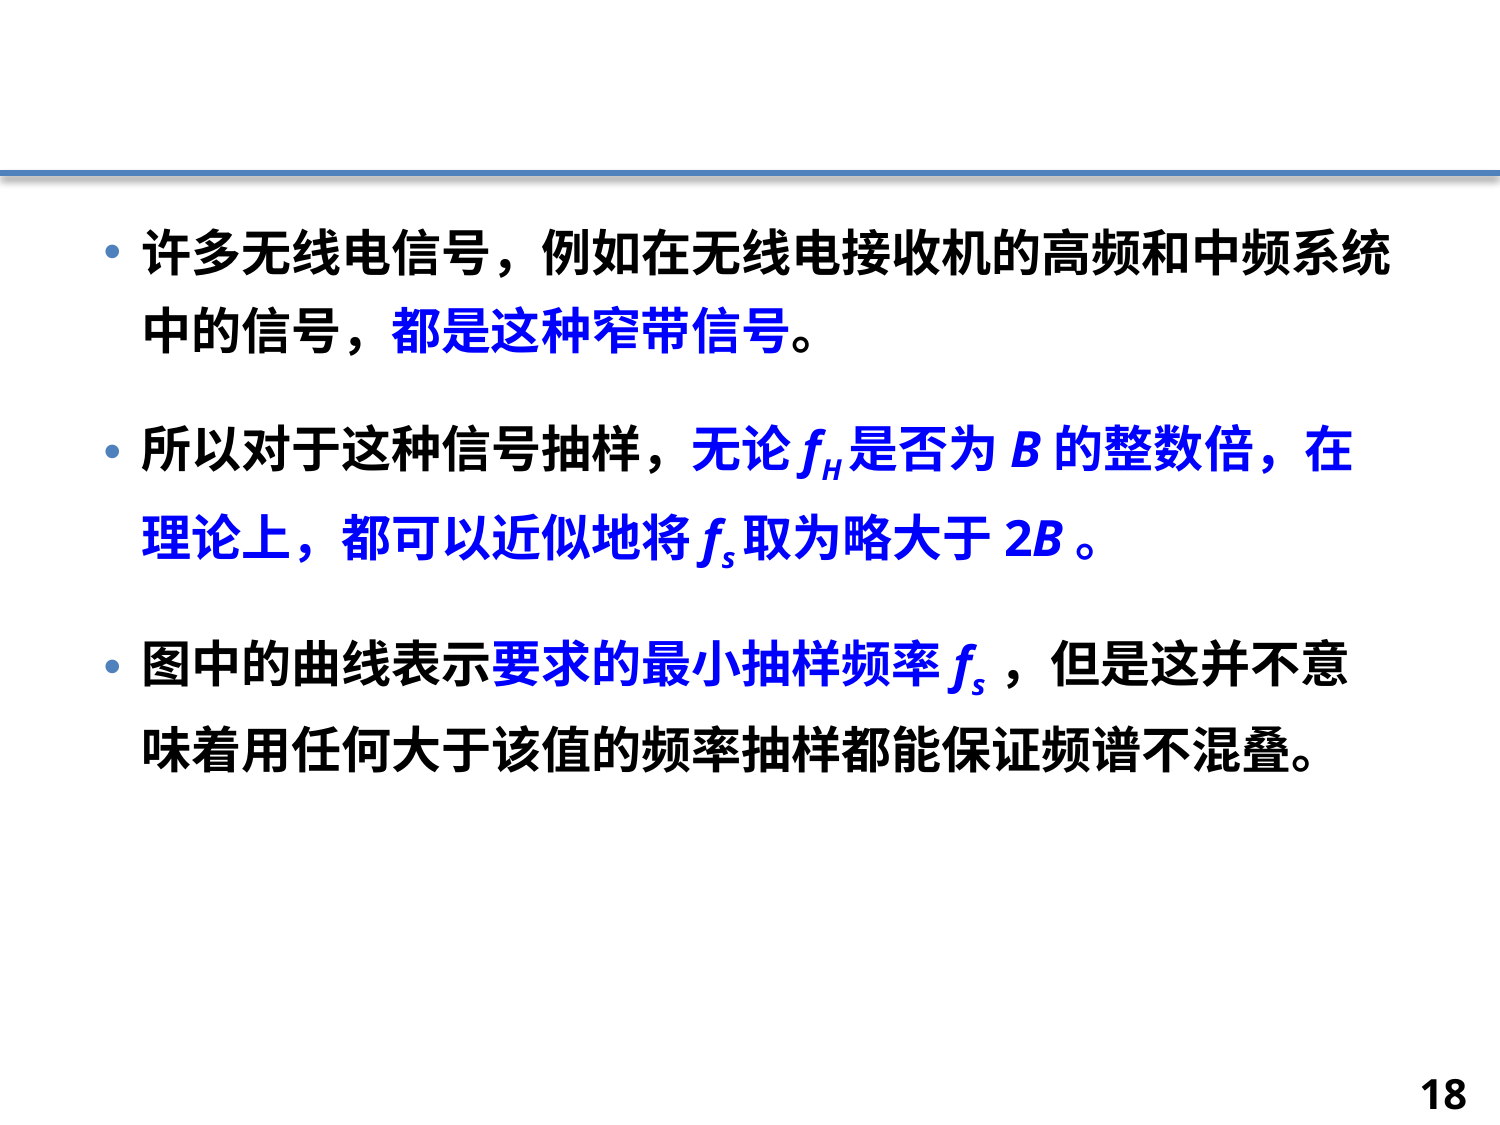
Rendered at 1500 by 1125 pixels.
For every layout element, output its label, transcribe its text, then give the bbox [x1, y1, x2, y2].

slide_number 18 [1379, 1075, 1483, 1118]
list 许多无线电信号，例如在无线电接收机的高频和中频系统中的信号，都是这种窄带信号。 所以对于这种信号抽样，无论fH是否为B的整数倍，在理论上，都可以近似地将fs取为略大于2B。 图中的曲线表示要求的最小抽样频率fs ，但是这并不意味着用任何大于该值的频率抽样都能保证频谱不混叠。 [88, 196, 1412, 1024]
